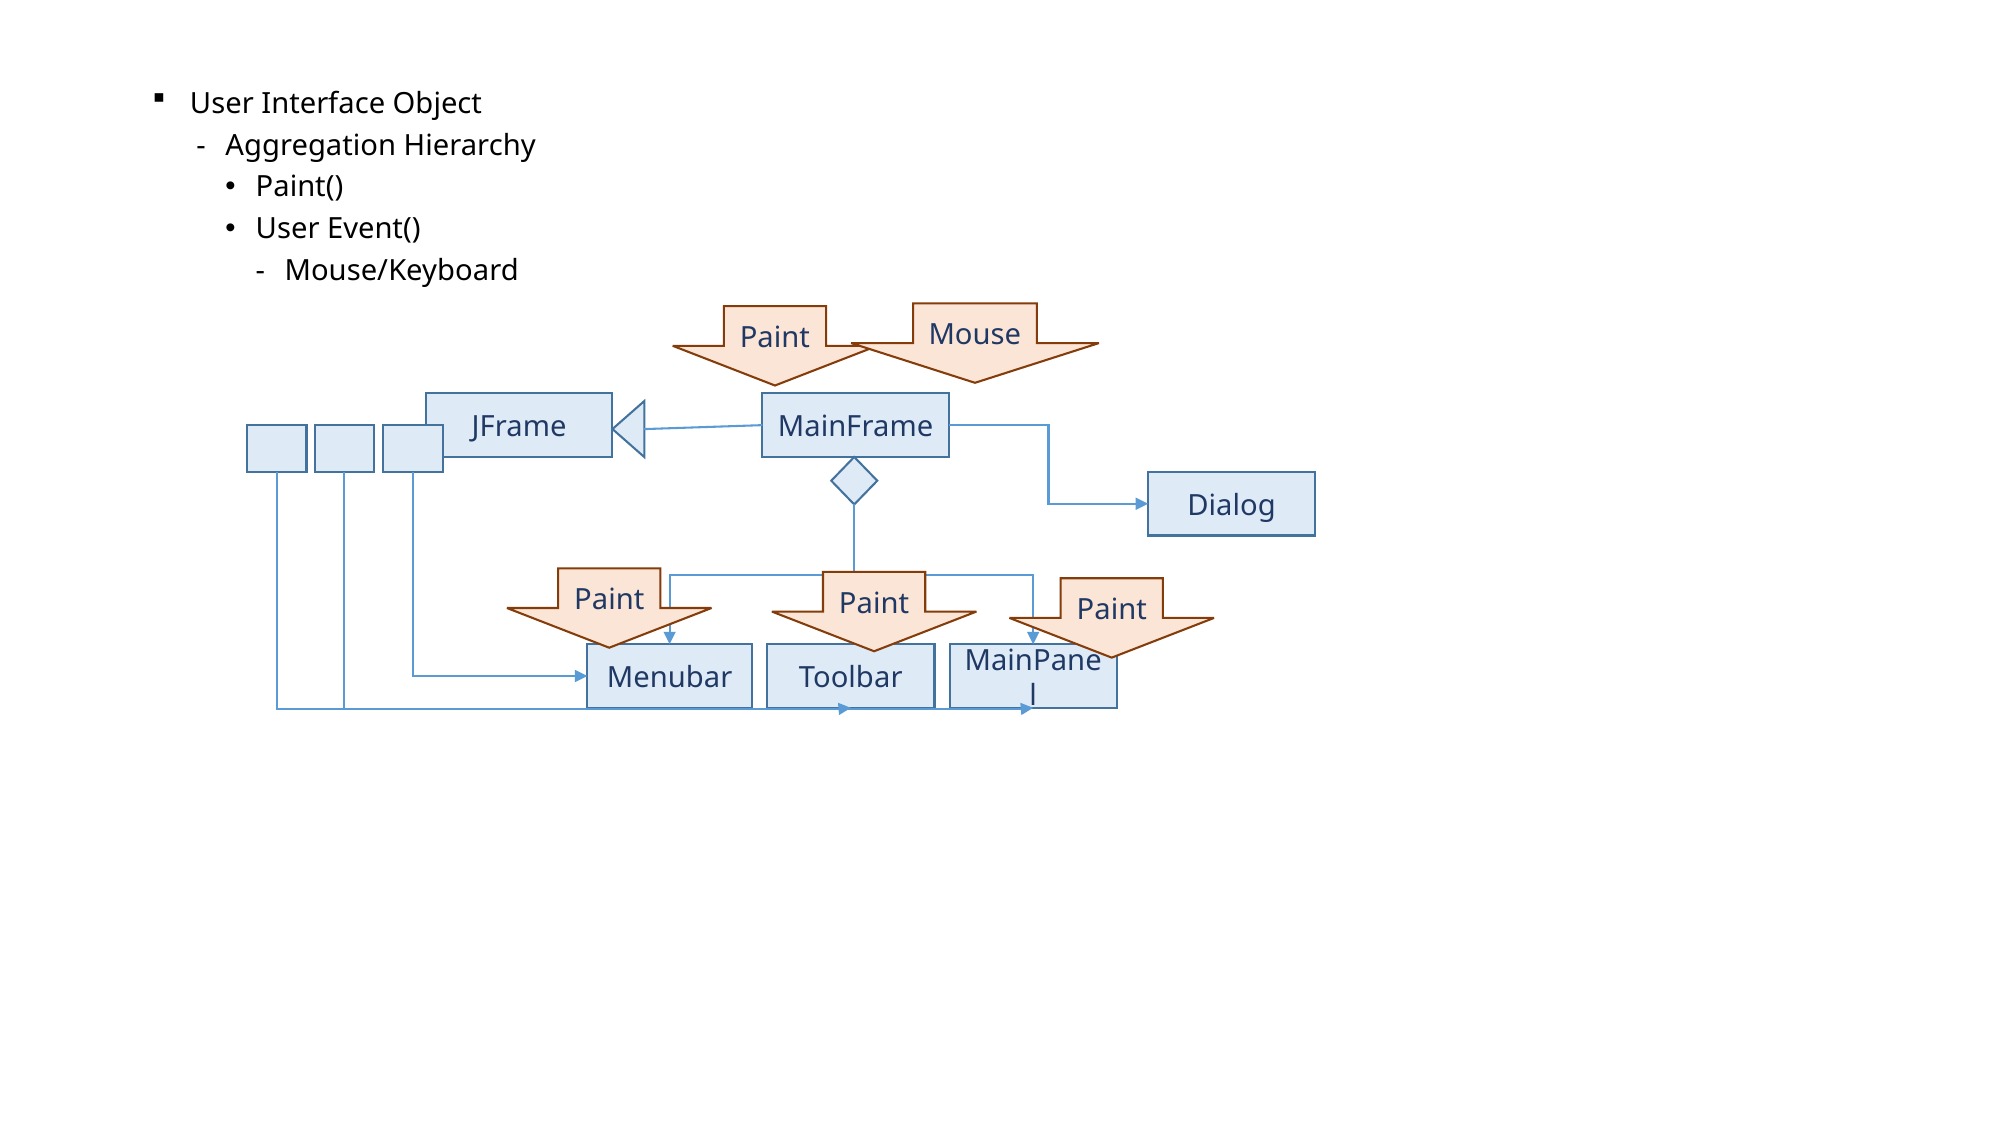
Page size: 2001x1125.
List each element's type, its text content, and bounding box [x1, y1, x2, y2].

text_box [246, 424, 308, 473]
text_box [398, 487, 479, 661]
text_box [773, 481, 832, 667]
text_box Paint [1014, 577, 1215, 659]
text_box Dialog [1147, 471, 1316, 537]
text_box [537, 211, 773, 969]
list User Interface Object Aggregation Hierarchy Paint() User Event() Mouse/Keyboard [137, 80, 941, 1014]
text_box [382, 424, 444, 473]
text_box [314, 424, 375, 473]
text_box Paint [832, 577, 873, 652]
text_box [829, 455, 879, 506]
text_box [479, 336, 537, 844]
text_box JFrame [425, 392, 479, 458]
text_box Toolbar [773, 643, 936, 708]
text_box Mouse [850, 302, 1100, 384]
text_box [949, 425, 1149, 504]
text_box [873, 484, 1014, 664]
text_box MainPanel [949, 643, 1118, 709]
text_box Paint [773, 305, 869, 387]
text_box MainFrame [773, 392, 950, 458]
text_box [782, 572, 873, 577]
